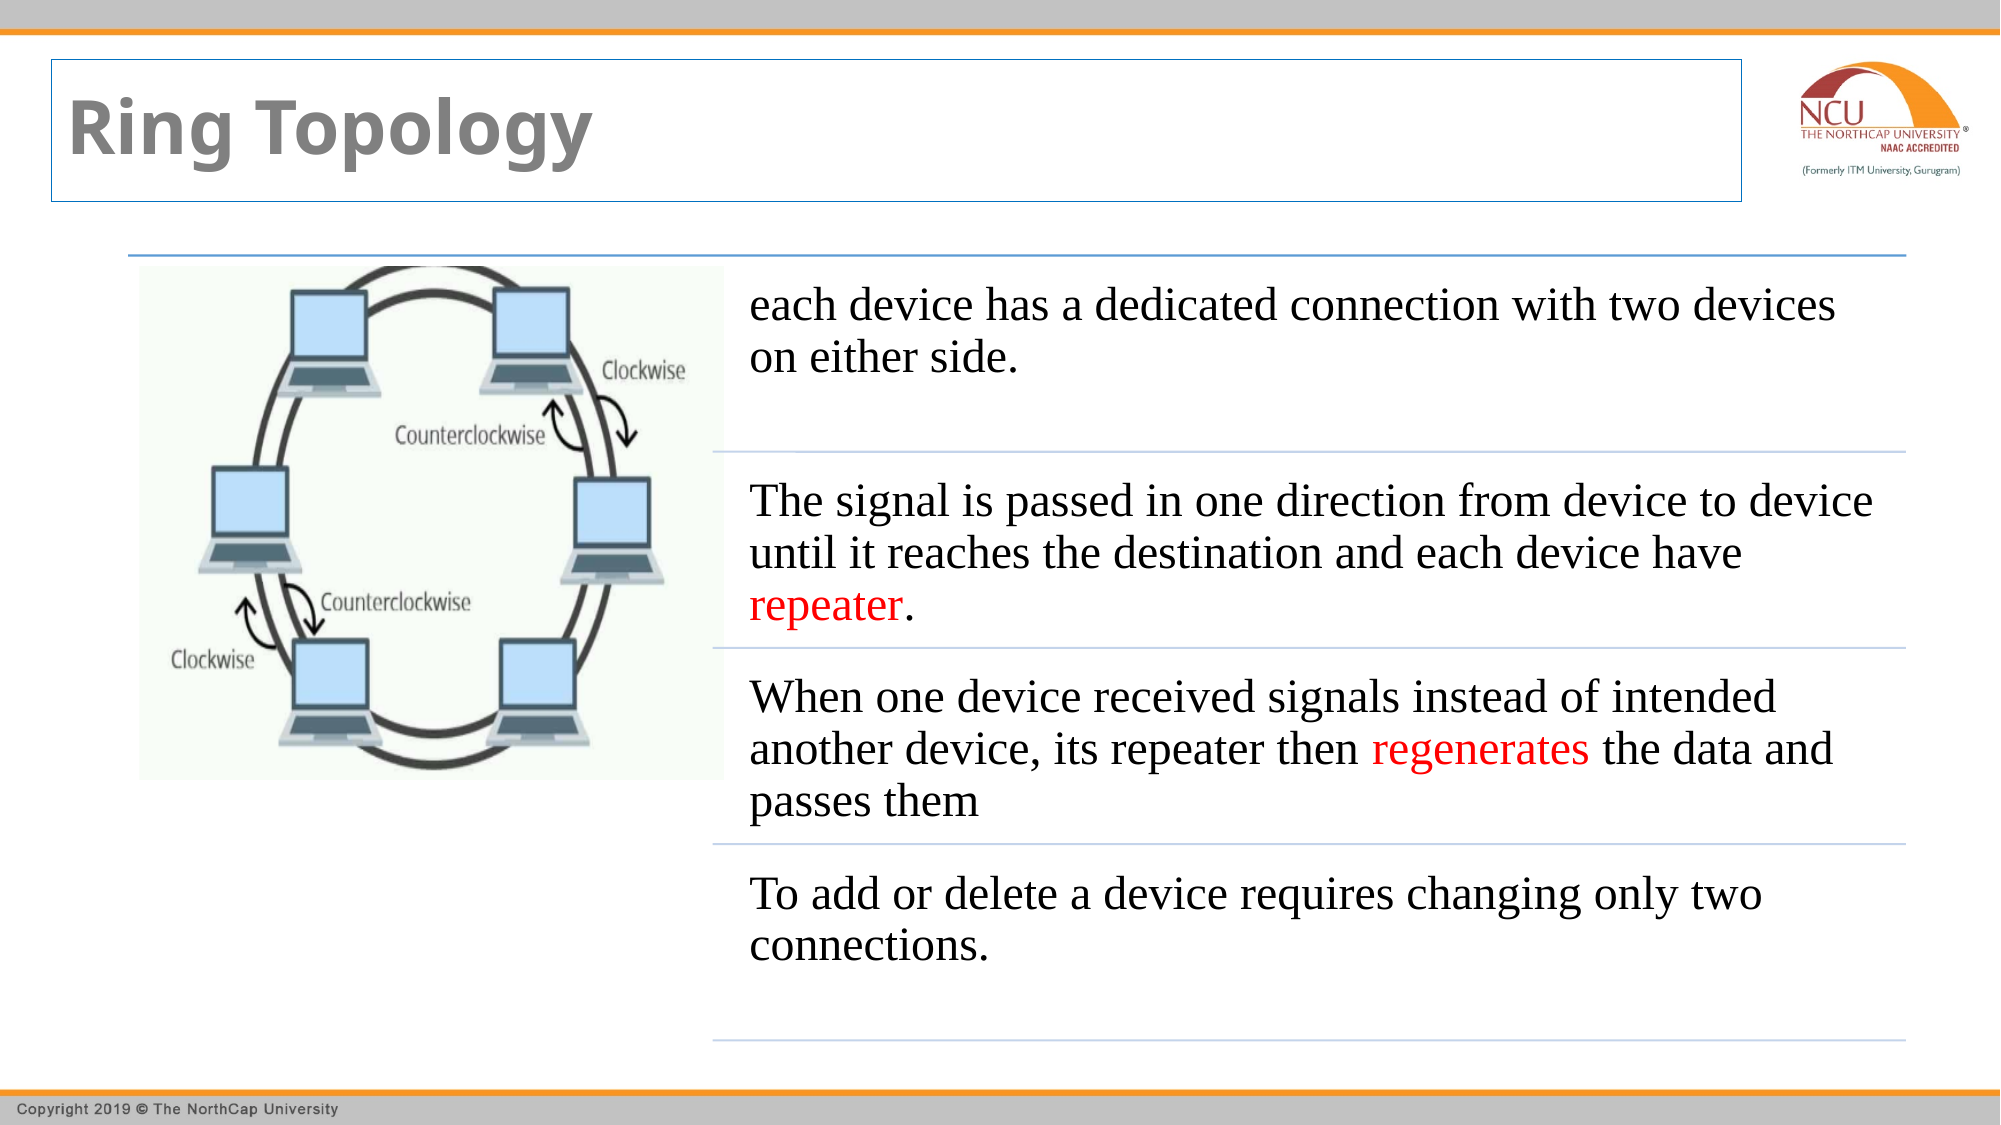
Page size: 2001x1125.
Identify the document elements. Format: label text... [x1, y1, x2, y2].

title Ring Topology [51, 59, 1742, 202]
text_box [128, 255, 1907, 1050]
picture [0, 0, 2000, 1125]
